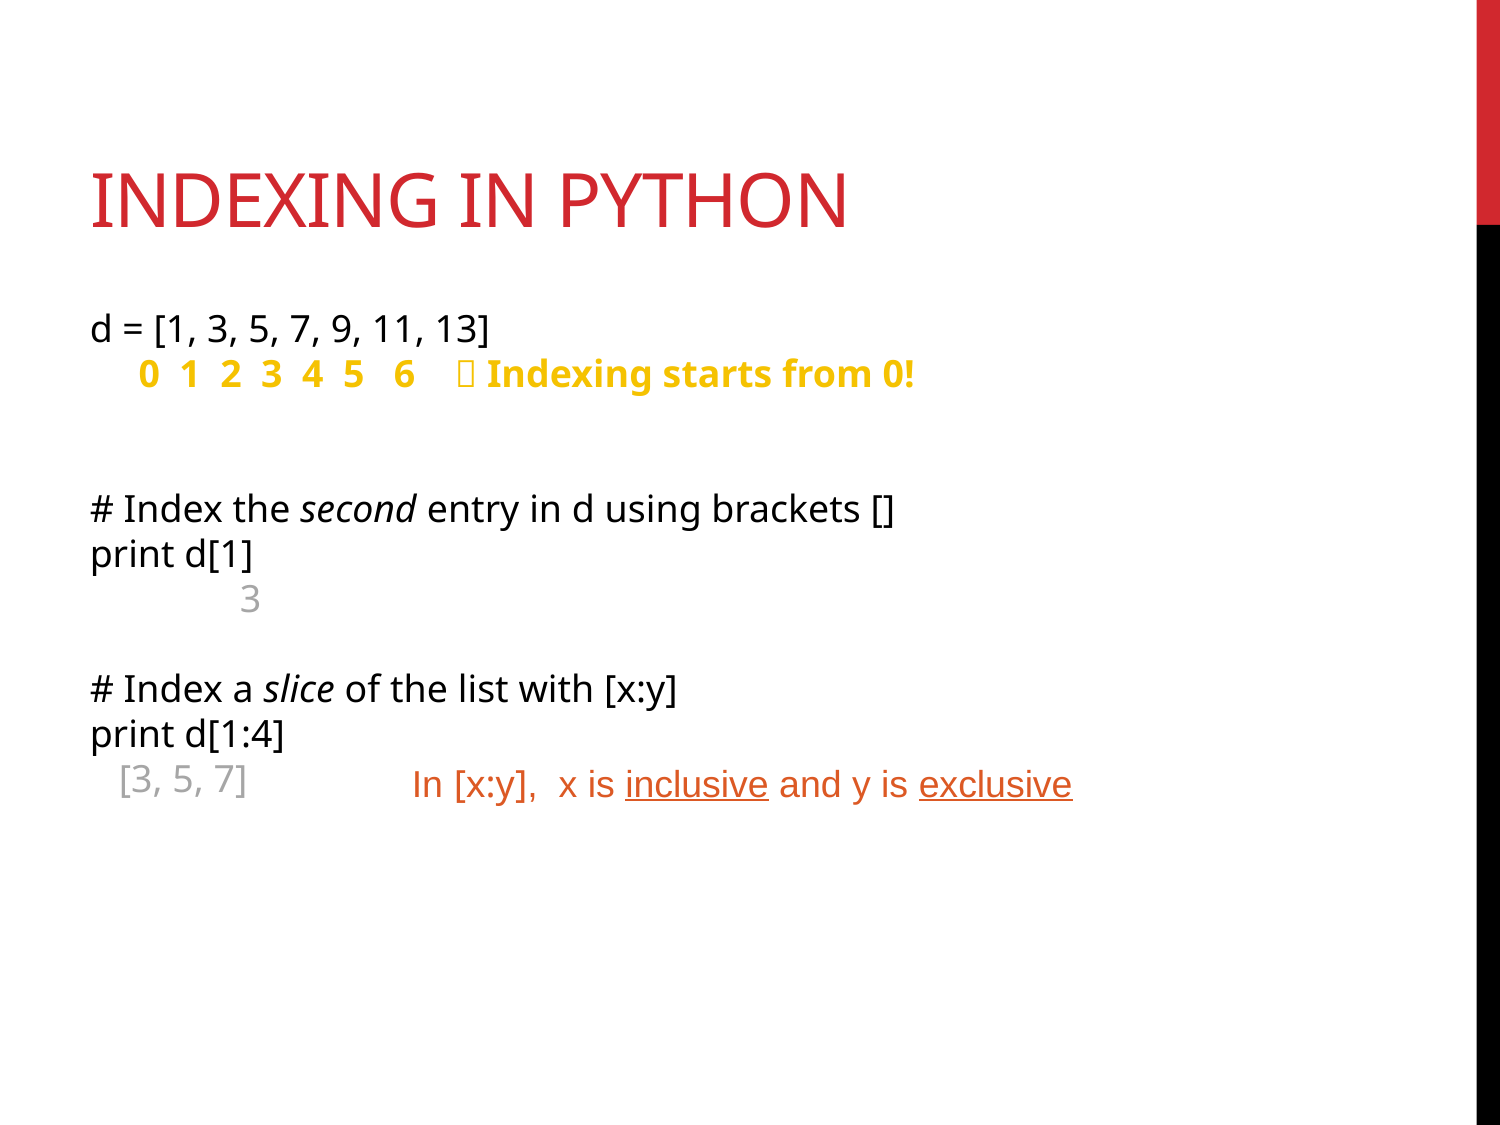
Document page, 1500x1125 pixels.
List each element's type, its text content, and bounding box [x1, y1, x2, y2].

title indexing in python [75, 25, 1325, 250]
text_box In [x:y], x is inclusive and y is exclusive [397, 752, 1137, 813]
text_box d = [1, 3, 5, 7, 9, 11, 13] 0 1 2 3 4 5 6  Indexing starts from 0! # Index the second entry in d using brackets [] print d[1] 3 # Index a slice of the list with [x:y] print d[1:4] [3, 5, 7] [74, 297, 1370, 898]
